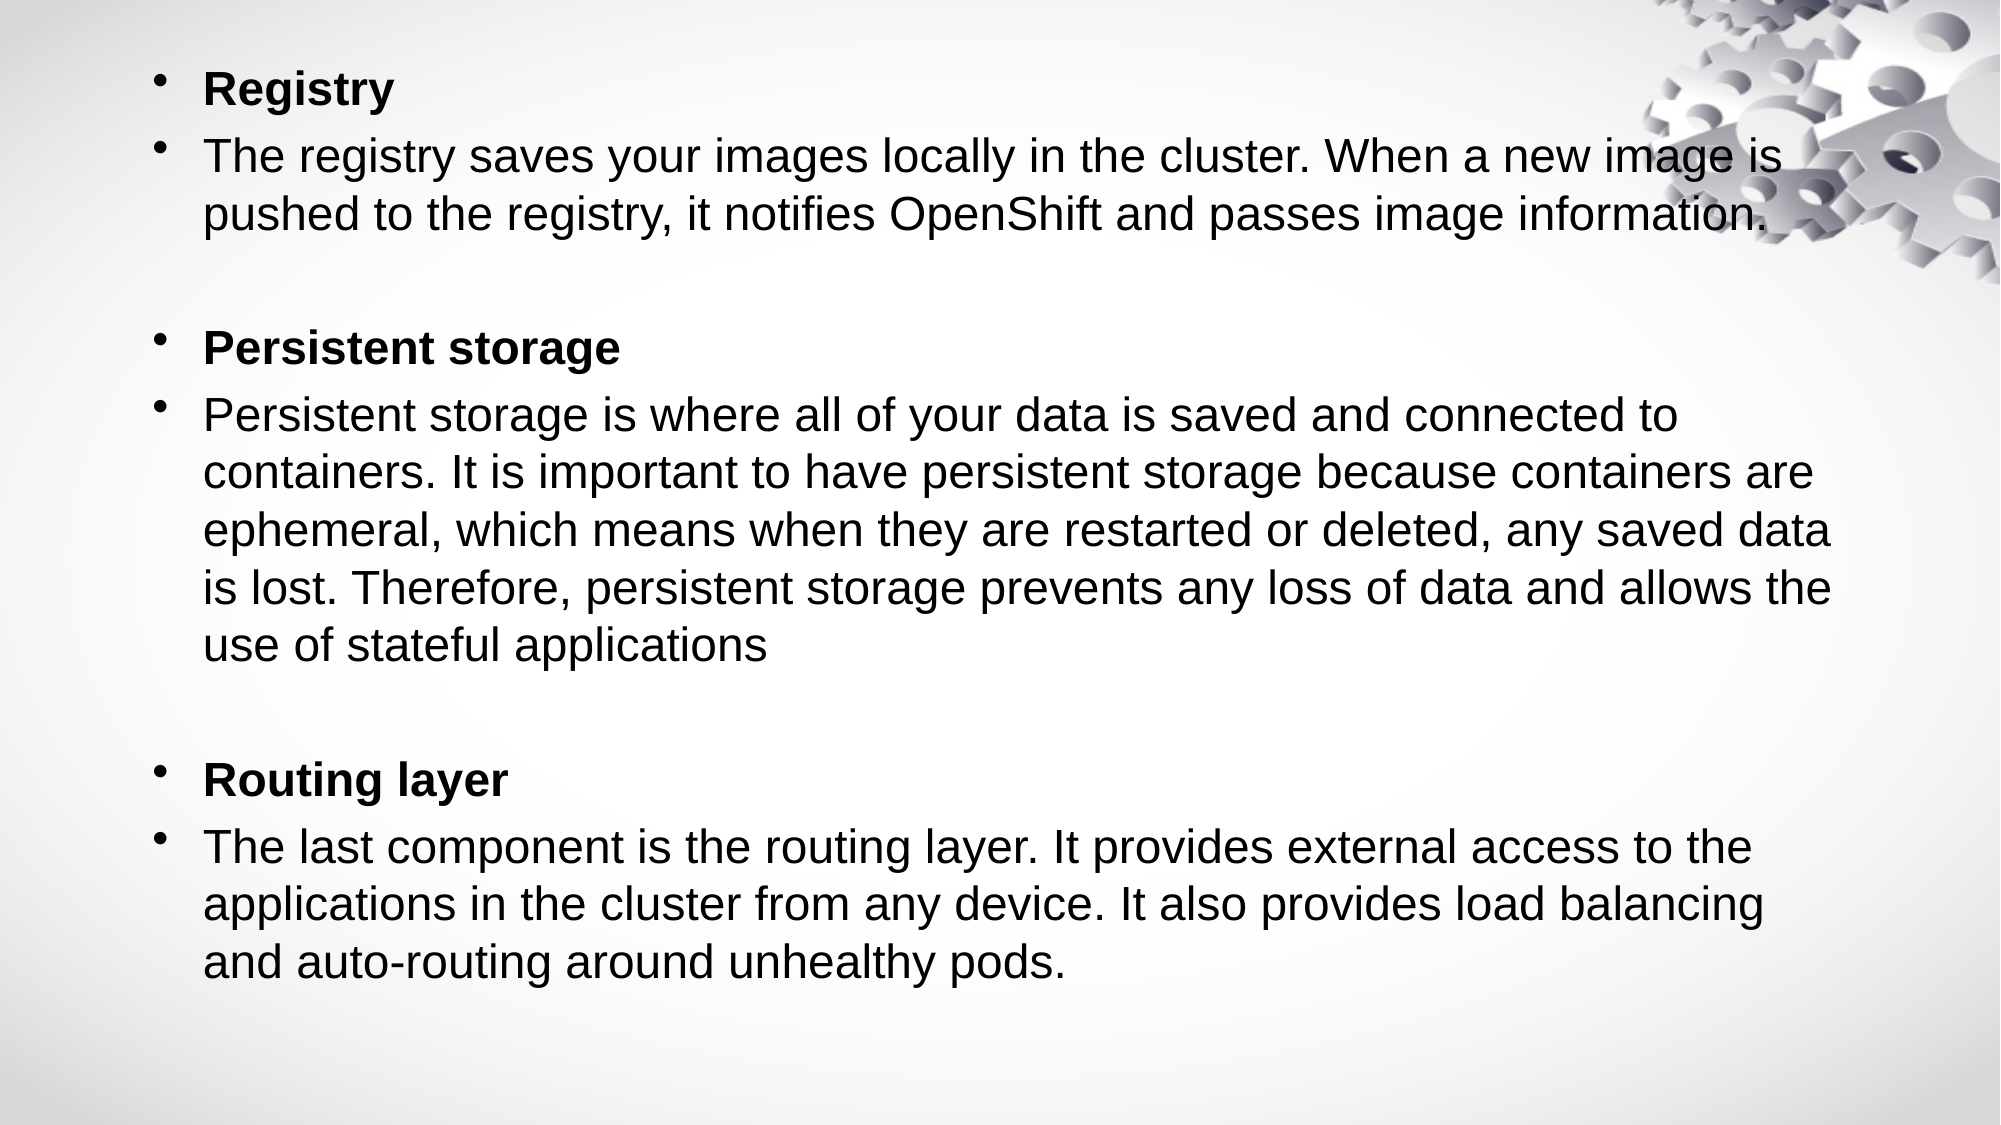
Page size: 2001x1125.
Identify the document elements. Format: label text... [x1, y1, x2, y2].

picture [0, 0, 2000, 1125]
list Registry The registry saves your images locally in the cluster. When a new image is pushed to the registry, it notifies OpenShift and passes image information. Persistent storage Persistent storage is where all of your data is saved and connected to containers. It is important to have persistent storage because containers are ephemeral, which means when they are restarted or deleted, any saved data is lost. Therefore, persistent storage prevents any loss of data and allows the use of stateful applications Routing layer The last component is the routing layer. It provides external access to the applications in the cluster from any device. It also provides load balancing and auto-routing around unhealthy pods. [137, 49, 1863, 1014]
